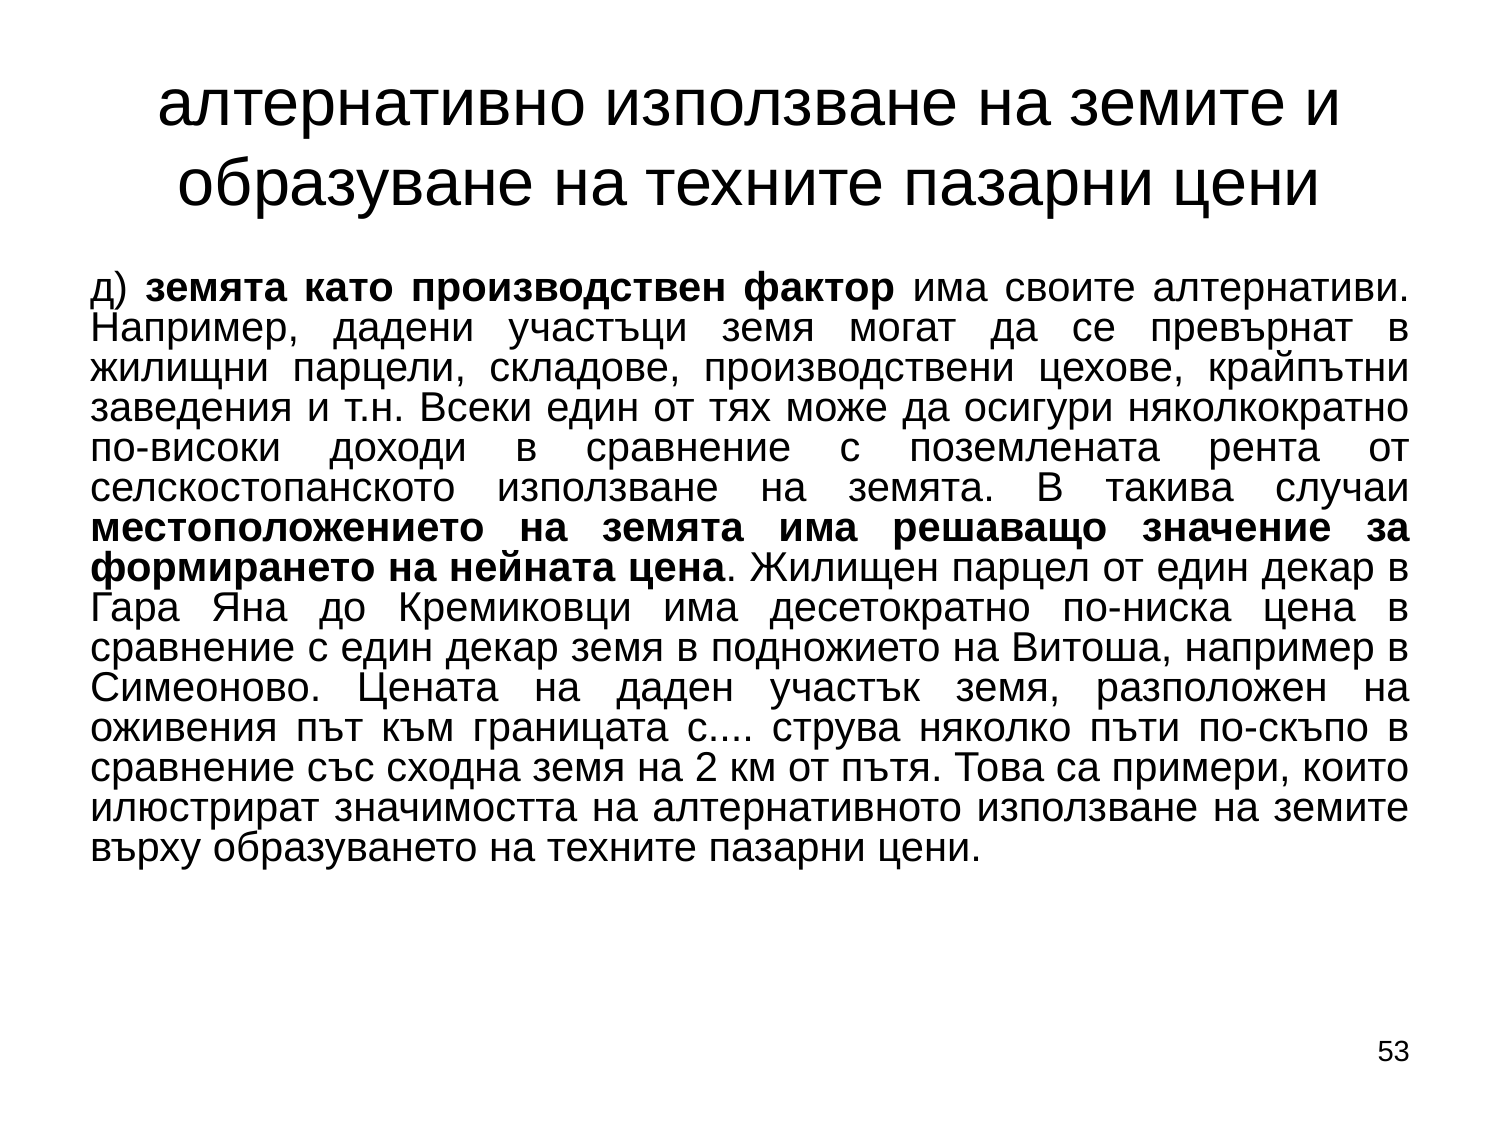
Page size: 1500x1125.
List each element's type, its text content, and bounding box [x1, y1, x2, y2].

slide_number 53 [1074, 1024, 1425, 1103]
list д) земята като производствен фактор има своите алтернативи. Например, дадени участъци земя могат да се превърнат в жилищни парцели, складове, производствени цехове, крайпътни заведения и т.н. Всеки един от тях може да осигури няколкократно по-високи доходи в сравнение с поземлената рента от селскостопанското използване на земята. В такива случаи местоположението на земята има решаващо значение за формирането на нейната цена. Жилищен парцел от един декар в Гара Яна до Кремиковци има десетократно по-ниска цена в сравнение с един декар земя в подножието на Витоша, например в Симеоново. Цената на даден участък земя, разположен на оживения път към границата с.... струва няколко пъти по-скъпо в сравнение със сходна земя на 2 км от пътя. Това са примери, които илюстрират значимостта на алтернативното използване на земите върху образуването на техните пазарни цени. [75, 262, 1425, 1005]
title алтернативно използване на земите и образуване на техните пазарни цени [0, 45, 1500, 233]
